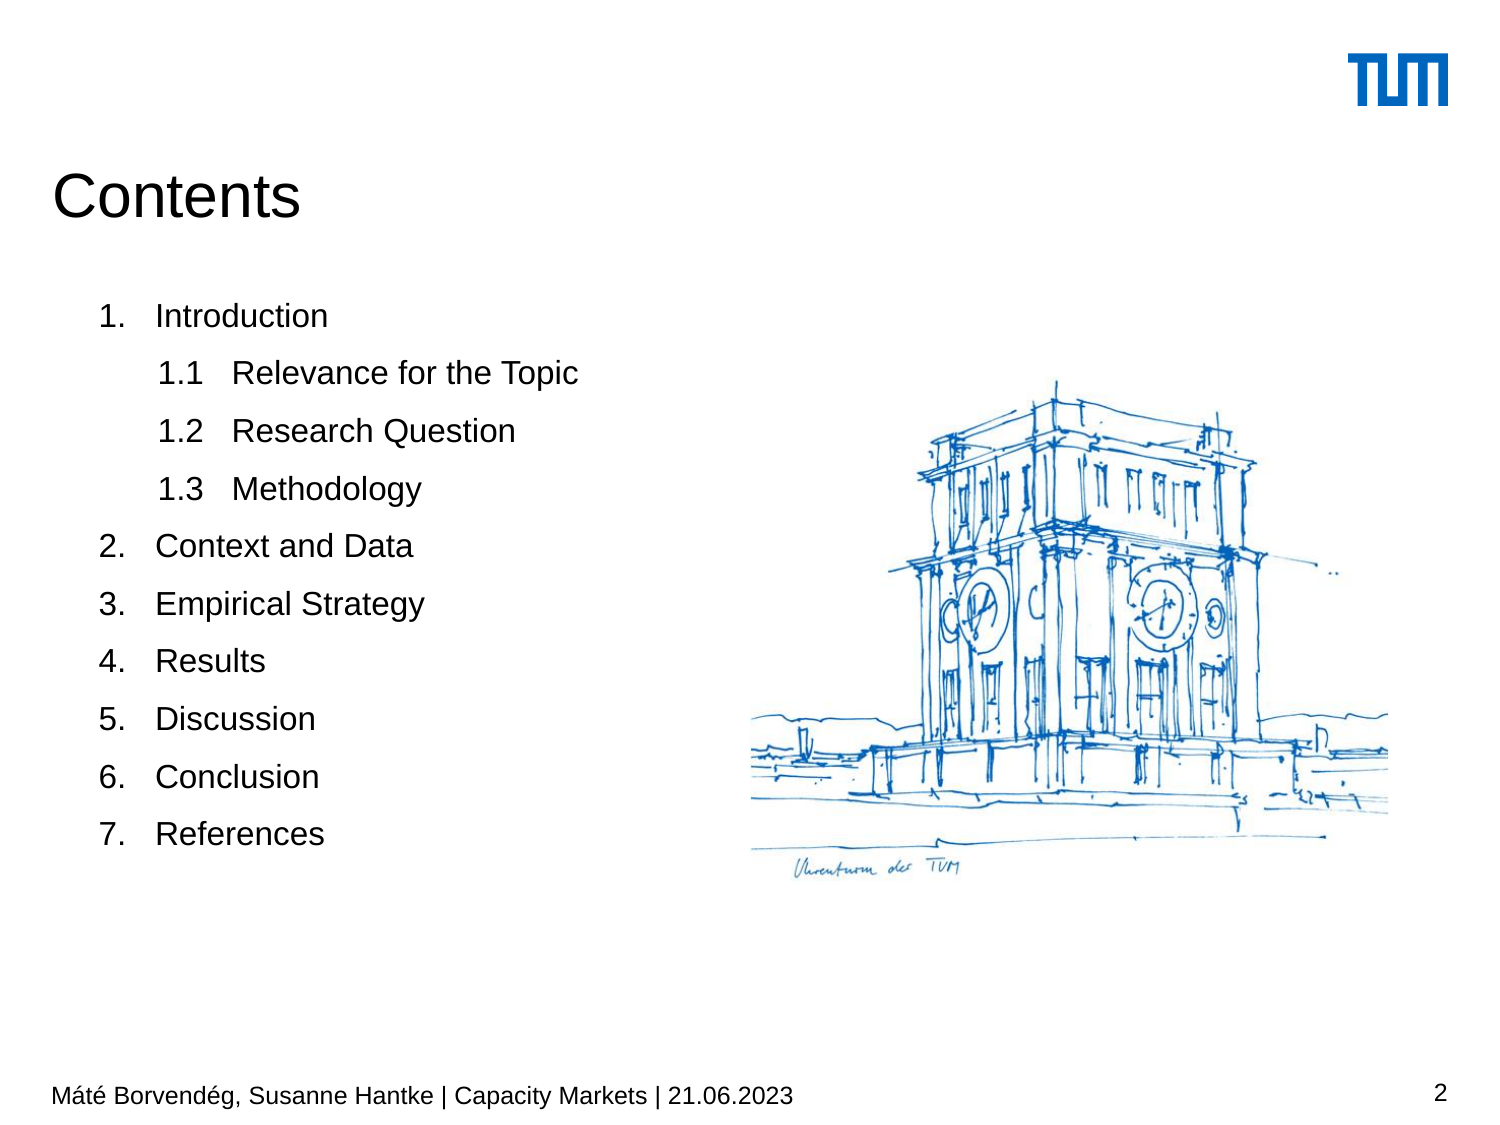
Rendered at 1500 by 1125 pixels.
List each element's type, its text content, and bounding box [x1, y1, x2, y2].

footer Máté Borvendég, Susanne Hantke | Capacity Markets | 21.06.2023 [51, 1064, 1112, 1125]
title Contents [52, 162, 1449, 231]
slide_number 2 [1111, 1061, 1448, 1122]
picture [749, 343, 1389, 902]
list Introduction 1.1 Relevance for the Topic 1.2 Research Question 1.3 Methodology Context and Data Empirical Strategy Results Discussion Conclusion References [98, 288, 1449, 1061]
